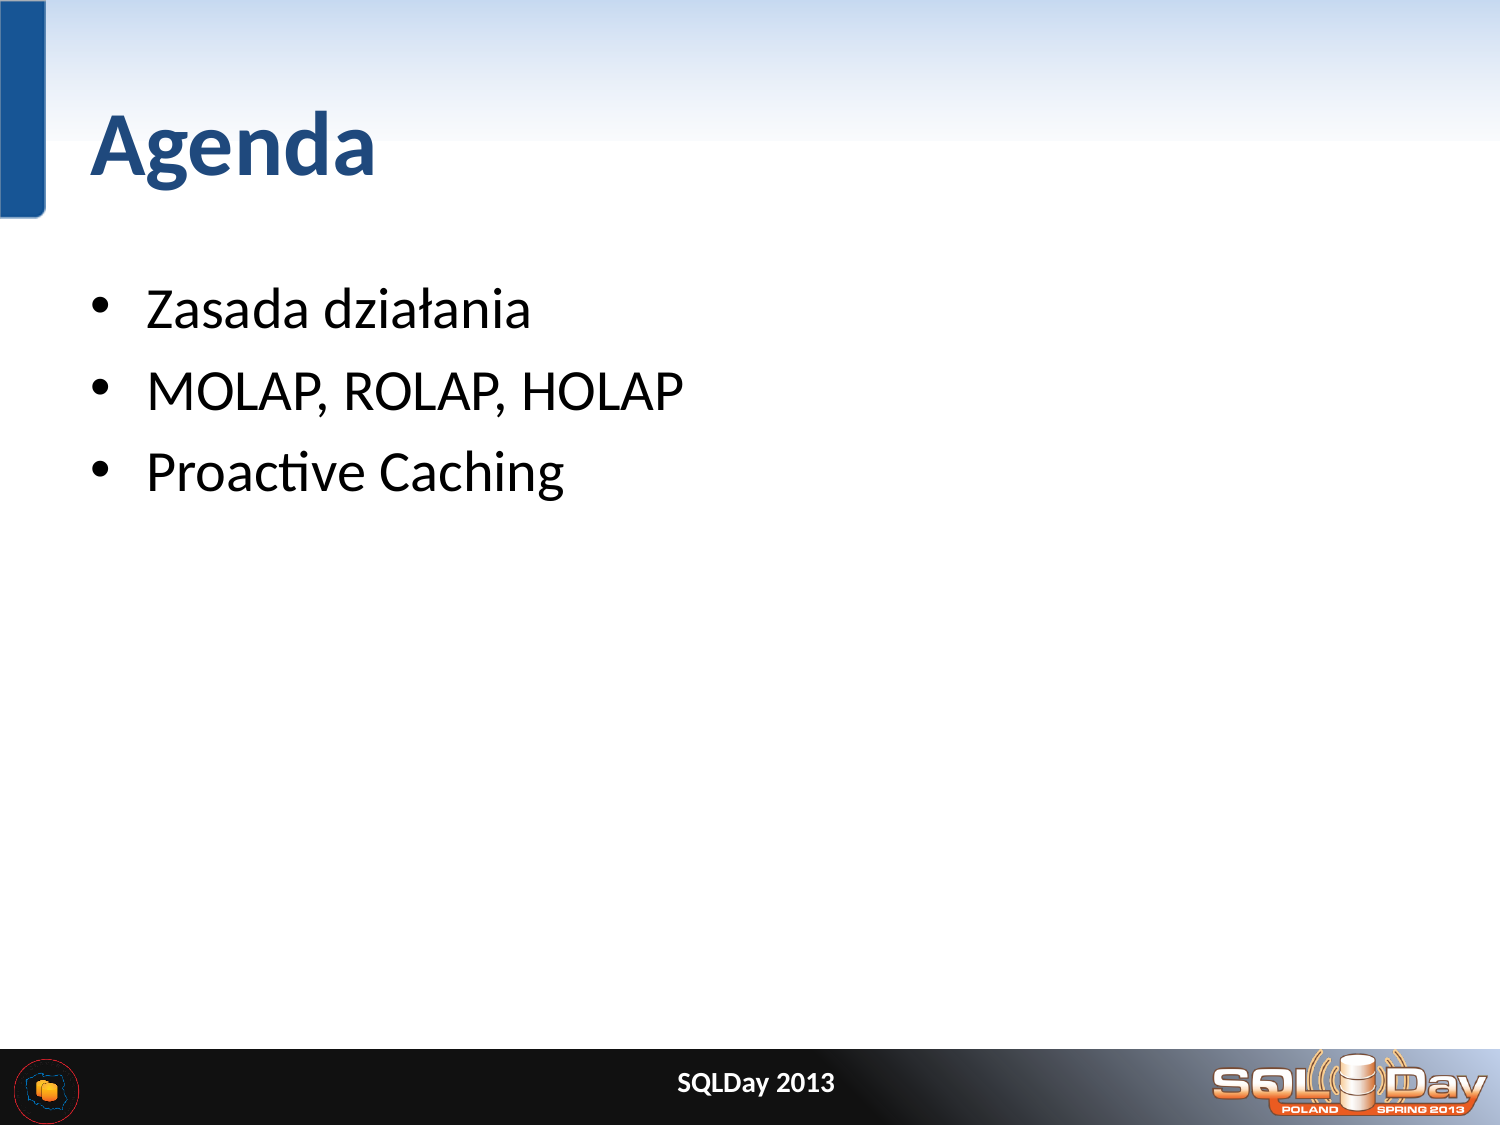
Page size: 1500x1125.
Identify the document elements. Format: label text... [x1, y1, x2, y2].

footer SQLDay 2013 [425, 1050, 1088, 1113]
picture [1212, 1049, 1488, 1116]
picture [0, 0, 46, 219]
list Zasada działania MOLAP, ROLAP, HOLAP Proactive Caching [75, 262, 1425, 1005]
picture [12, 1057, 80, 1125]
title Agenda [75, 45, 1425, 233]
